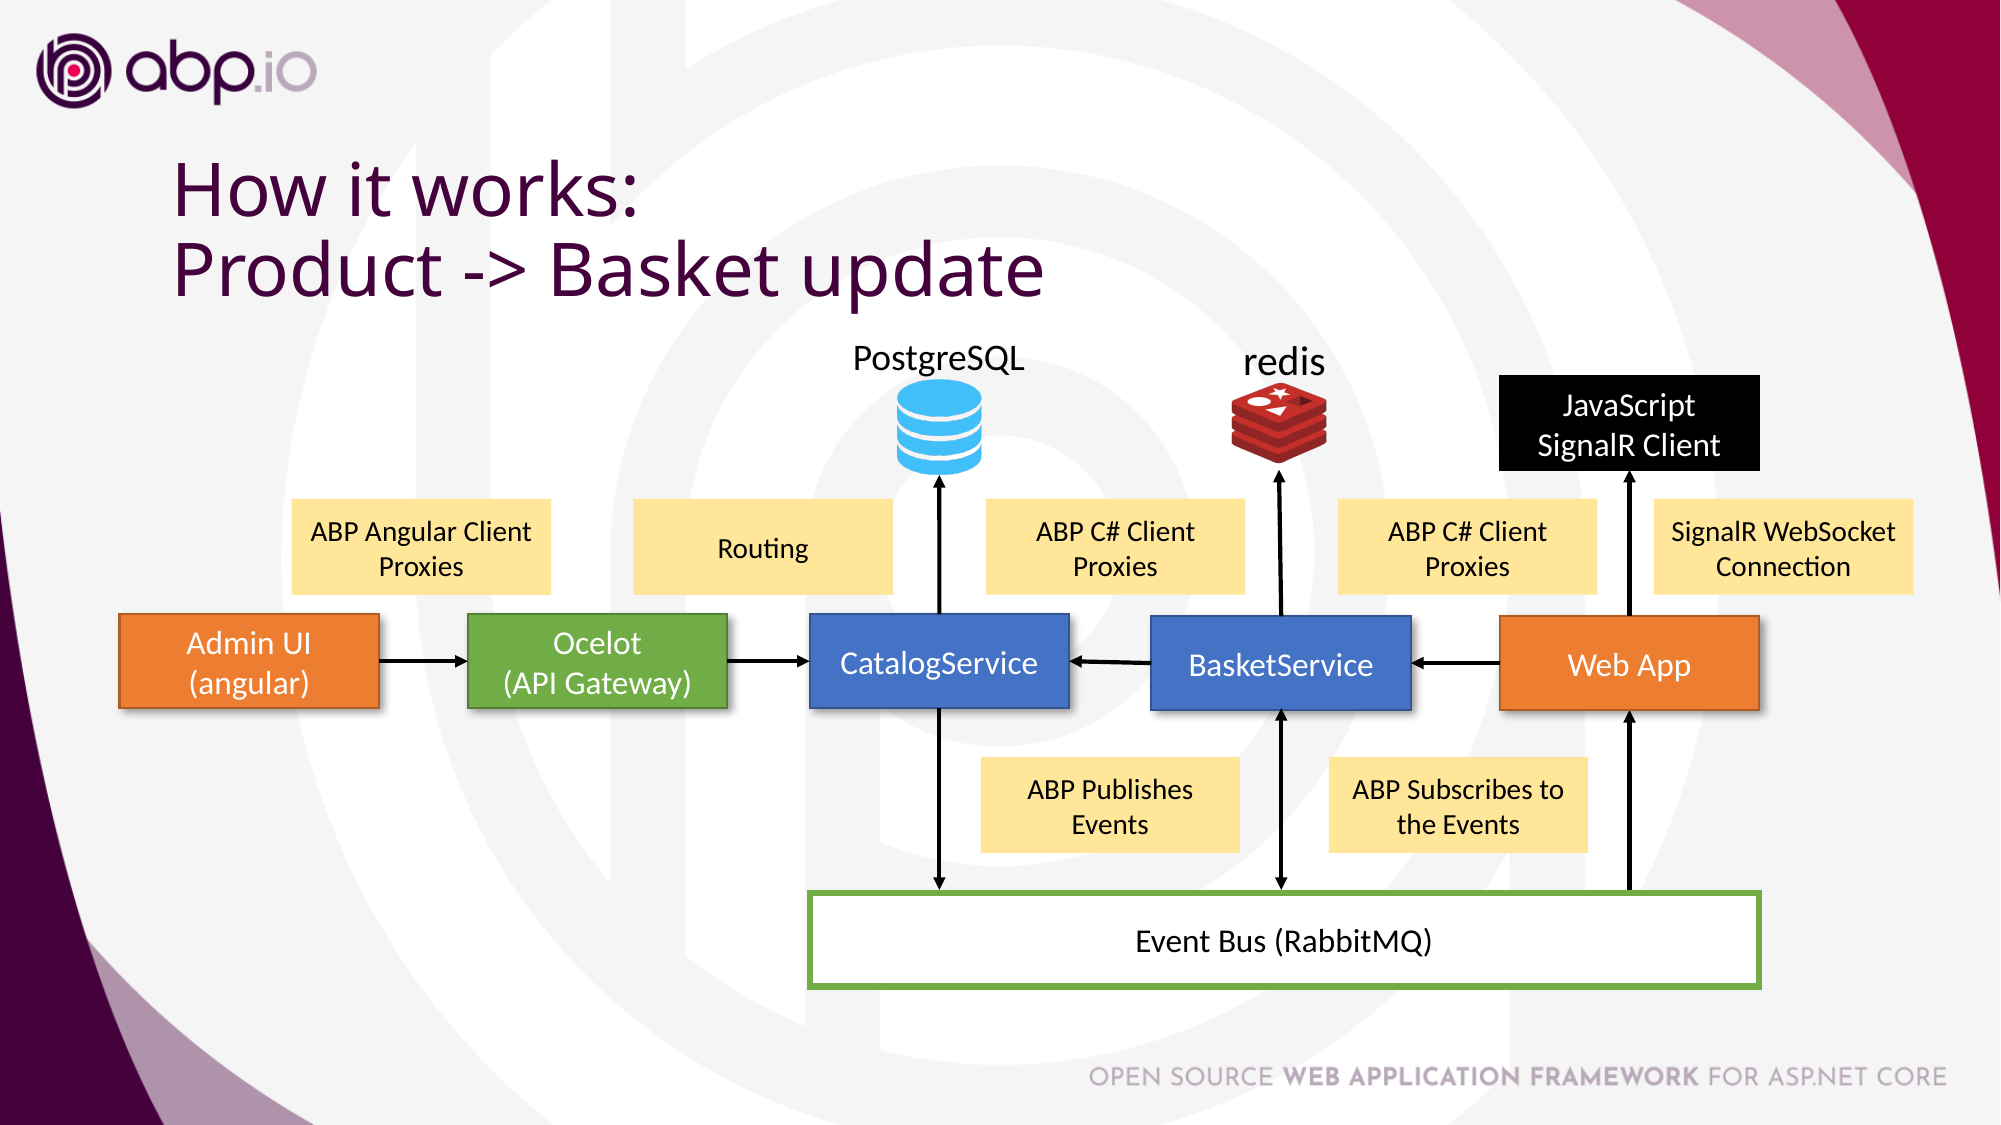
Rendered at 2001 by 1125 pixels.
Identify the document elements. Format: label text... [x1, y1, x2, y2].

picture [0, 0, 2001, 1125]
text_box SignalR WebSocket Connection [1653, 498, 1914, 596]
title How it works: Product -> Basket update [156, 145, 1844, 321]
text_box BasketService [1150, 615, 1412, 711]
text_box Ocelot (API Gateway) [467, 613, 728, 709]
text_box PostgreSQL [838, 325, 1041, 386]
text_box Routing [632, 498, 894, 596]
text_box ABP Subscribes to the Events [1328, 756, 1589, 854]
text_box ABP Publishes Events [980, 756, 1241, 854]
text_box Event Bus (RabbitMQ) [809, 892, 1760, 987]
text_box ABP C# Client Proxies [985, 498, 1246, 596]
text_box redis [1228, 325, 1341, 375]
text_box ABP Angular Client Proxies [291, 498, 552, 596]
text_box ABP C# Client Proxies [1337, 498, 1598, 596]
text_box Admin UI (angular) [118, 613, 380, 709]
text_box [1278, 469, 1282, 617]
text_box CatalogService [809, 613, 1070, 709]
text_box Web App [1499, 615, 1760, 711]
text_box JavaScript SignalR Client [1499, 375, 1760, 471]
